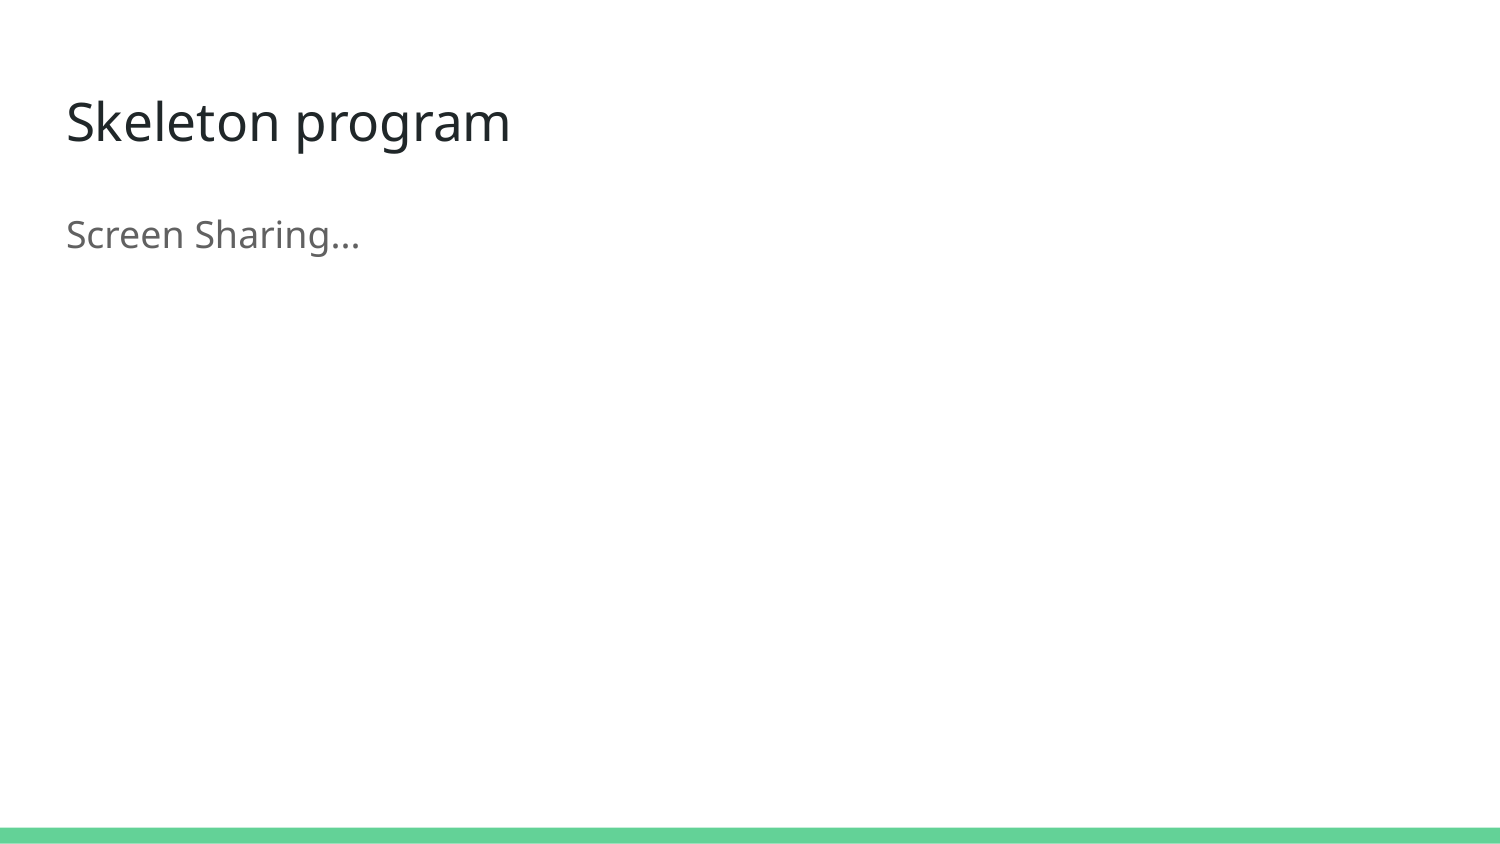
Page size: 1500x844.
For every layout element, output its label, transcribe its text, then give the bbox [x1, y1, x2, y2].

title Skeleton program [51, 72, 1449, 167]
list Screen Sharing... [51, 189, 1449, 750]
